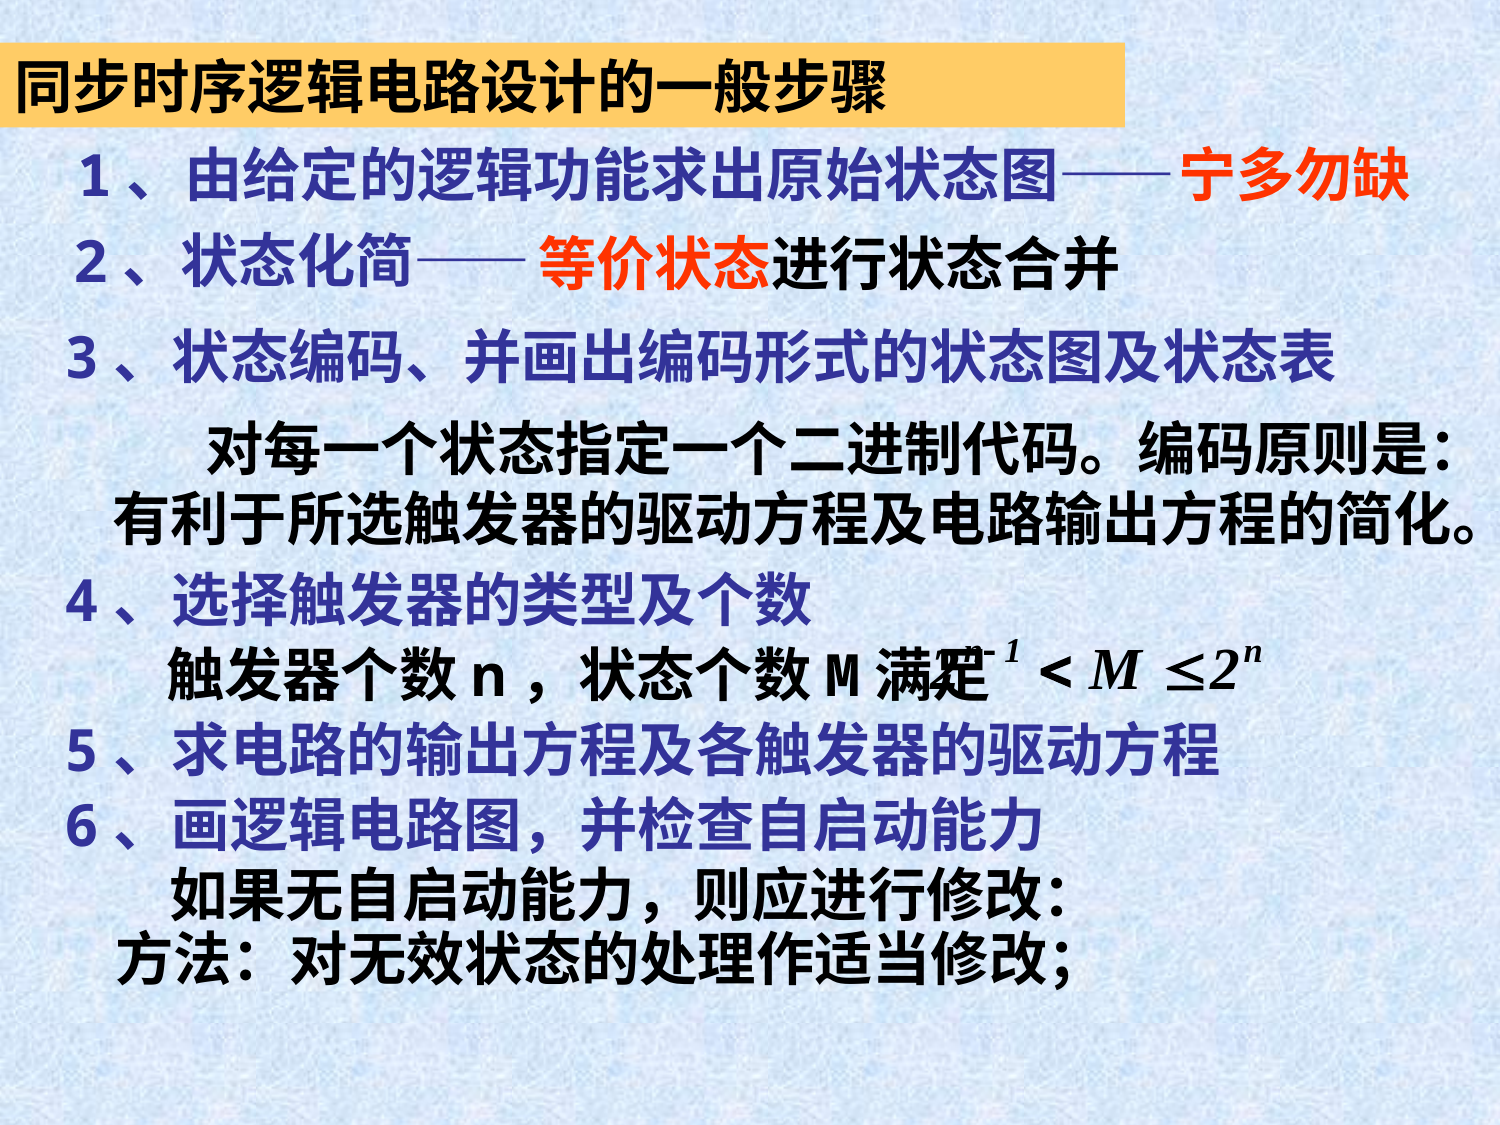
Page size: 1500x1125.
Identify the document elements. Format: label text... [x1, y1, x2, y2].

text_box 触发器个数n，状态个数M满足 [151, 630, 1045, 705]
text_box 3、状态编码、并画出编码形式的状态图及状态表 [49, 312, 1400, 398]
text_box 1、由给定的逻辑功能求出原始状态图—— [62, 130, 1163, 215]
picture [0, 0, 1500, 1125]
text_box 如果无自启动能力，则应进行修改： 方法：对无效状态的处理作适当修改； [100, 881, 1489, 996]
text_box 6、画逻辑电路图，并检查自启动能力 [49, 780, 1338, 865]
text_box 等价状态进行状态合并 [523, 220, 1136, 305]
text_box 宁多勿缺 [1163, 130, 1427, 215]
text_box 同步时序逻辑电路设计的一般步骤 [0, 42, 1125, 128]
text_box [920, 624, 1271, 700]
text_box 2、状态化简—— [58, 230, 523, 301]
text_box 4、选择触发器的类型及个数 [50, 555, 1150, 640]
text_box 5、求电路的输出方程及各触发器的驱动方程 [49, 705, 1338, 780]
text_box 对每一个状态指定一个二进制代码。编码原则是： 有利于所选触发器的驱动方程及电路输出方程的简化。 [97, 405, 1500, 560]
